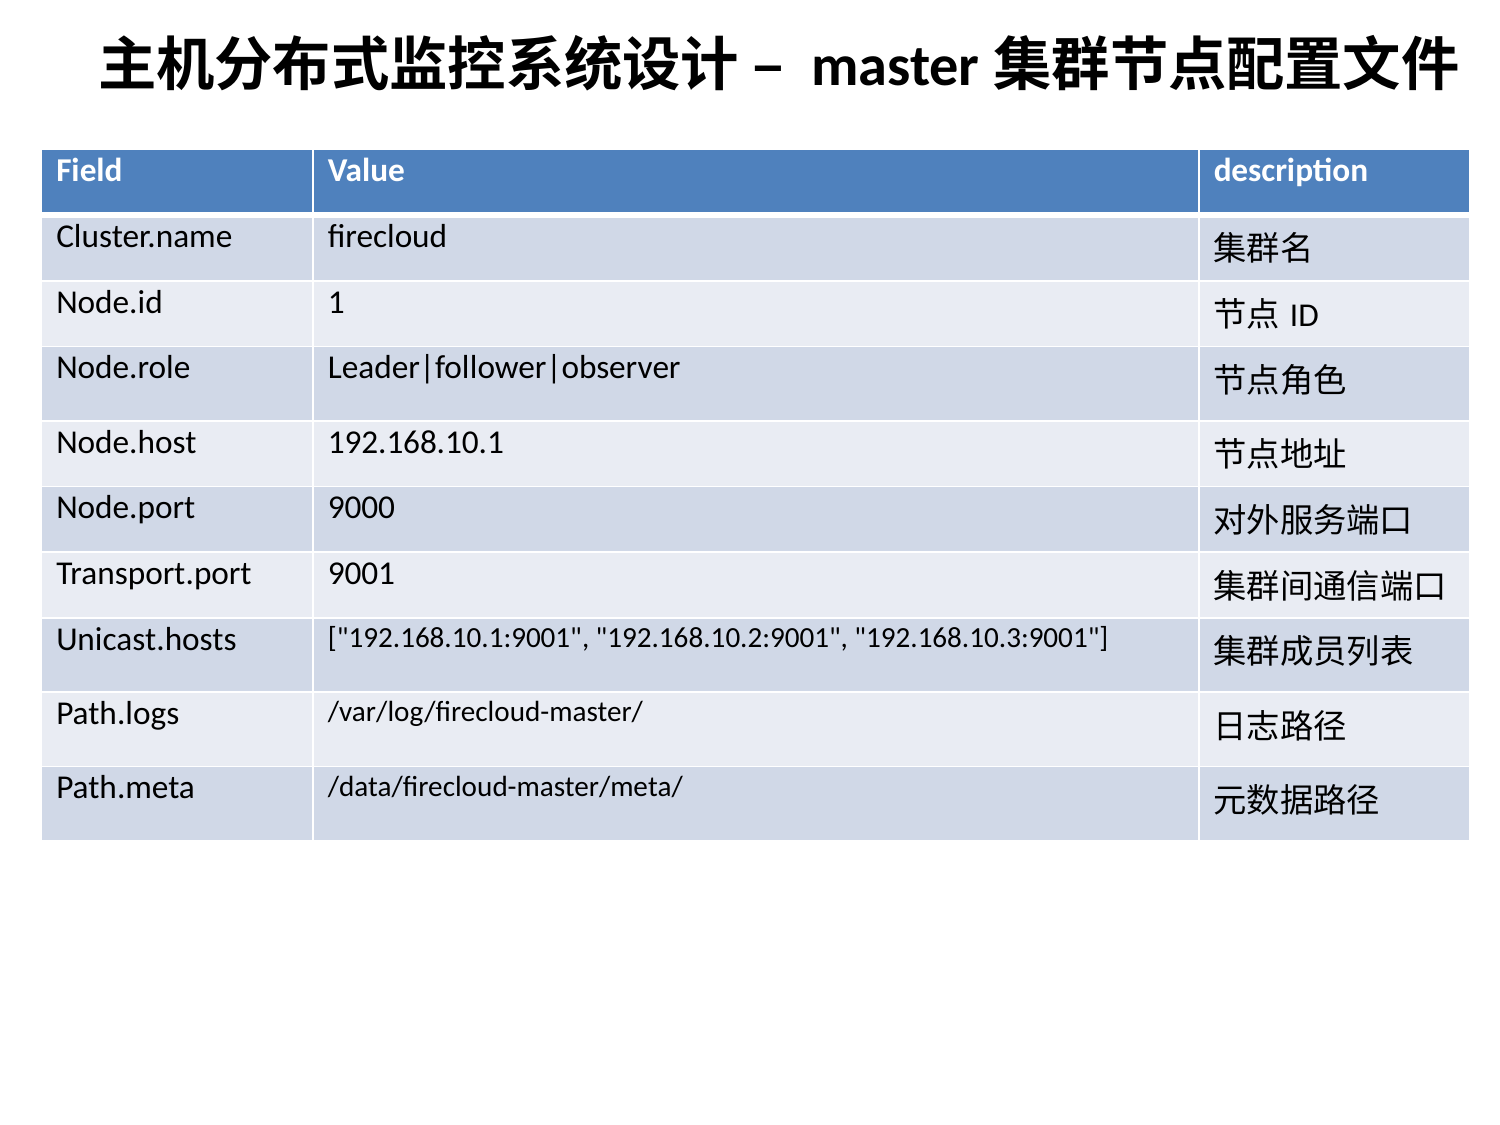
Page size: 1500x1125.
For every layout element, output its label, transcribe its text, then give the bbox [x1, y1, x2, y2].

table_header Field [42, 150, 312, 212]
table_cell Path.logs [42, 693, 312, 766]
table_cell Cluster.name [42, 218, 312, 280]
table_cell 9001 [314, 553, 1198, 617]
table_cell 日志路径 [1200, 693, 1469, 766]
table_cell Node.role [42, 347, 312, 420]
table_cell /data/firecloud-master/meta/ [314, 767, 1198, 840]
table_cell 节点地址 [1200, 422, 1469, 486]
table_cell Node.id [42, 282, 312, 346]
table_cell Unicast.hosts [42, 619, 312, 691]
table_cell 集群名 [1200, 218, 1469, 280]
table_cell Node.port [42, 487, 312, 551]
table_cell 1 [314, 282, 1198, 346]
table_cell 192.168.10.1 [314, 422, 1198, 486]
table_cell Path.meta [42, 767, 312, 840]
table_cell 节点角色 [1200, 347, 1469, 420]
text_box 主机分布式监控系统设计 – master集群节点配置文件 [83, 19, 1475, 105]
table_cell 元数据路径 [1200, 767, 1469, 840]
table_header Value [314, 150, 1198, 212]
table_cell 9000 [314, 487, 1198, 551]
table_cell Leader|follower|observer [314, 347, 1198, 420]
table_cell 集群间通信端口 [1200, 553, 1469, 617]
table_cell ["192.168.10.1:9001", "192.168.10.2:9001", "192.168.10.3:9001"] [314, 619, 1198, 691]
table_cell 集群成员列表 [1200, 619, 1469, 691]
table_cell 节点ID [1200, 282, 1469, 346]
table_cell Node.host [42, 422, 312, 486]
table_header description [1200, 150, 1469, 212]
table_cell Transport.port [42, 553, 312, 617]
table_cell /var/log/firecloud-master/ [314, 693, 1198, 766]
table_cell 对外服务端口 [1200, 487, 1469, 551]
table_cell firecloud [314, 218, 1198, 280]
